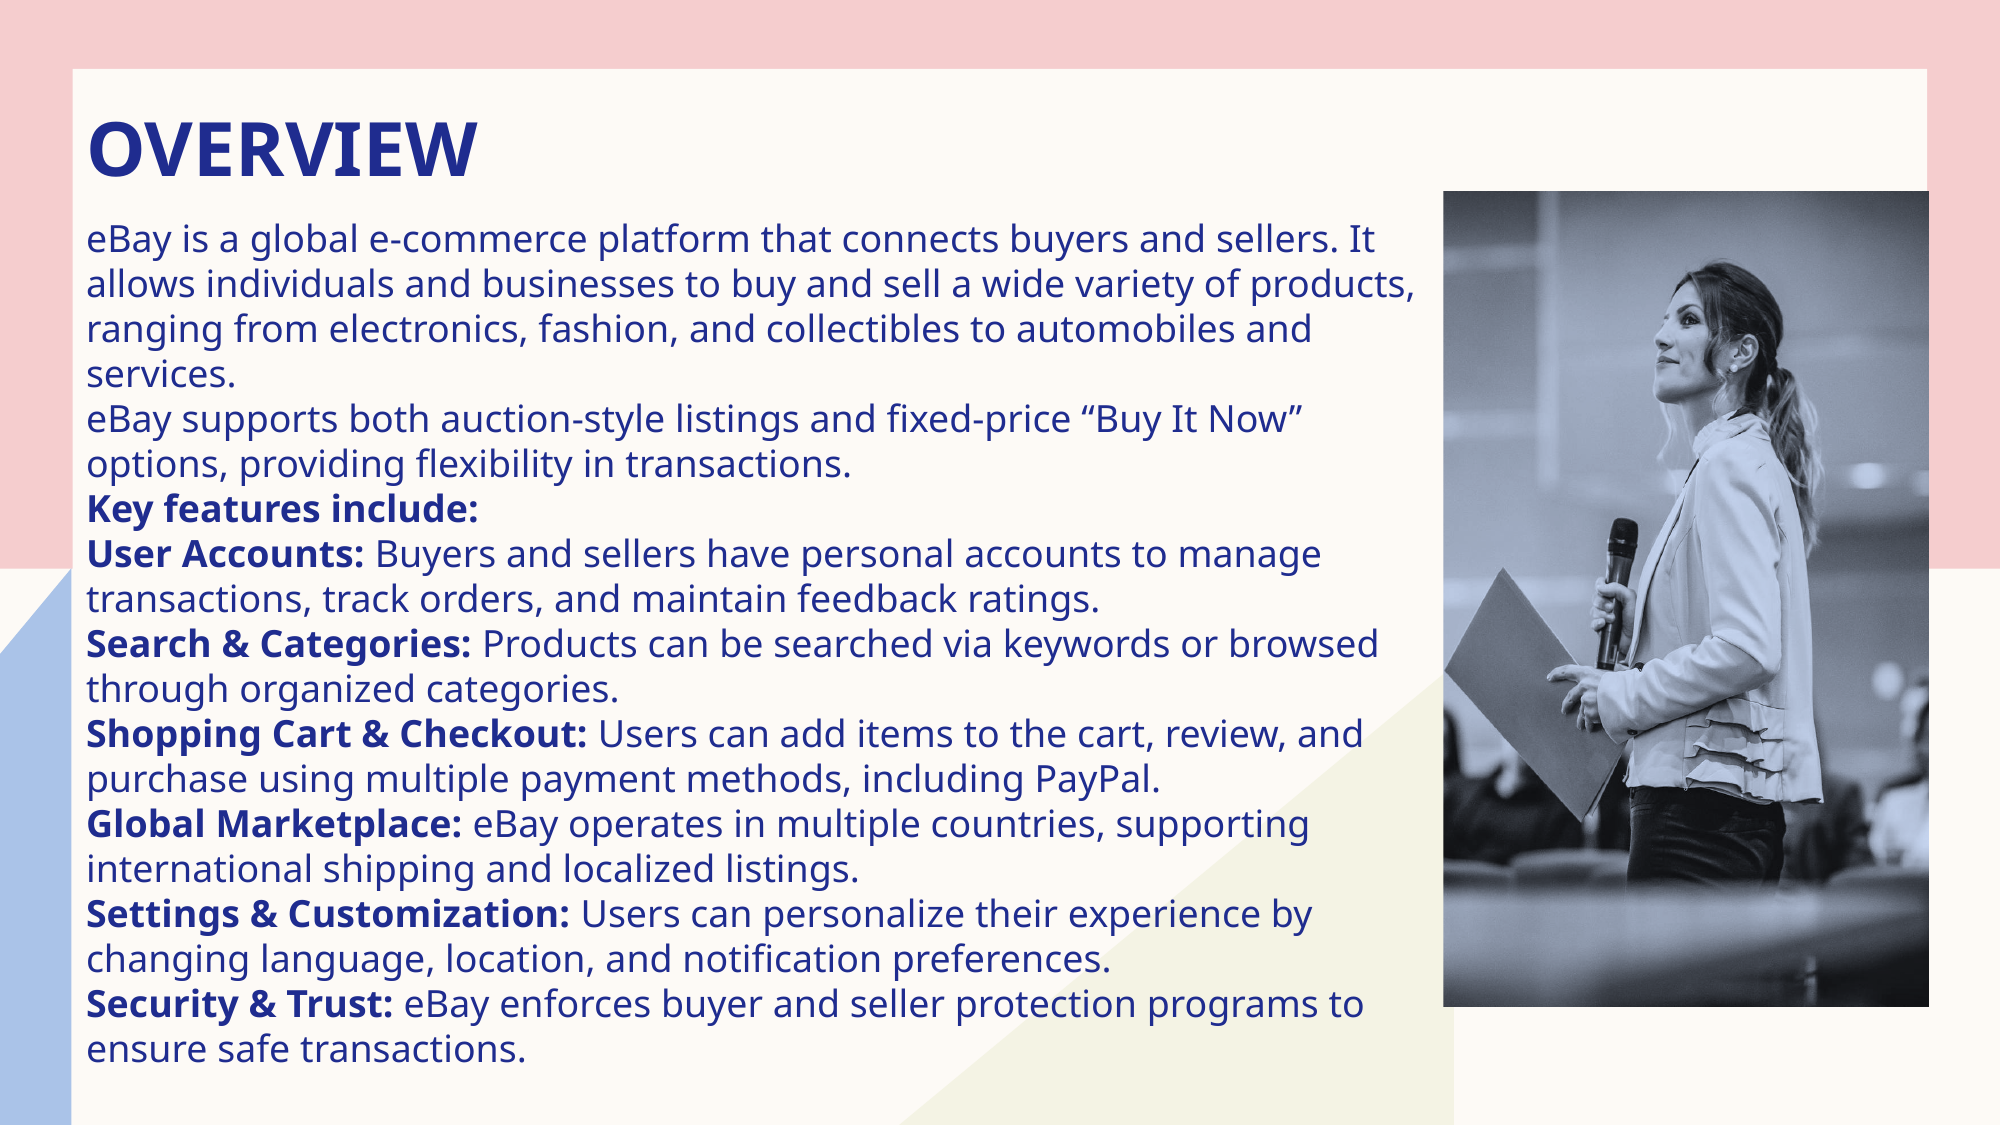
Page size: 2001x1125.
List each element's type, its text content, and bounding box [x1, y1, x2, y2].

picture [1443, 191, 1929, 1007]
title Overview [71, 67, 1013, 192]
list eBay is a global e-commerce platform that connects buyers and sellers. It allows individuals and businesses to buy and sell a wide variety of products, ranging from electronics, fashion, and collectibles to automobiles and services. eBay supports both auction-style listings and fixed-price “Buy It Now” options, providing flexibility in transactions. Key features include: User Accounts: Buyers and sellers have personal accounts to manage transactions, track orders, and maintain feedback ratings. Search & Categories: Products can be searched via keywords or browsed through organized categories. Shopping Cart & Checkout: Users can add items to the cart, review, and purchase using multiple payment methods, including PayPal. Global Marketplace: eBay operates in multiple countries, supporting international shipping and localized listings. Settings & Customization: Users can personalize their experience by changing language, location, and notification preferences. Security & Trust: eBay enforces buyer and seller protection programs to ensure safe transactions. [71, 214, 1444, 1125]
